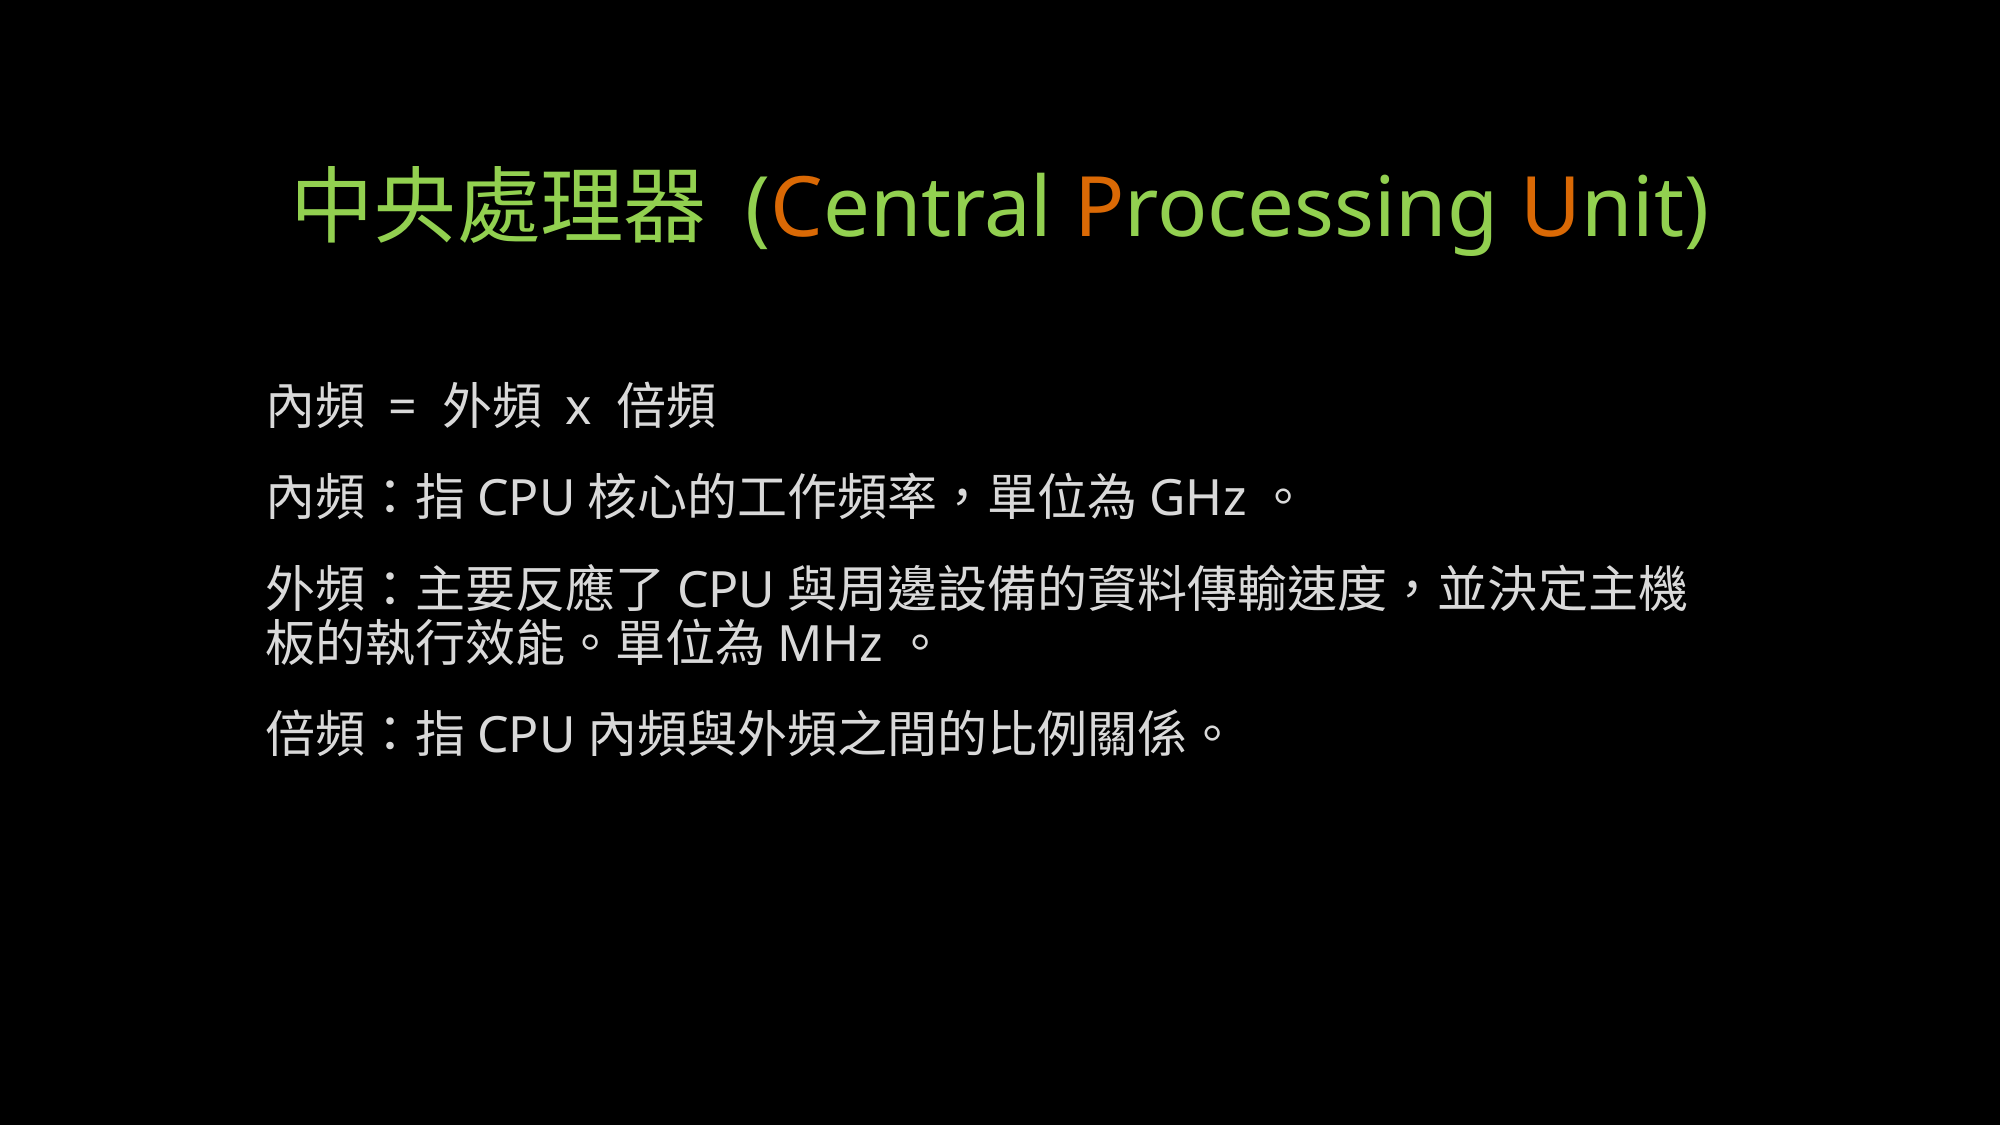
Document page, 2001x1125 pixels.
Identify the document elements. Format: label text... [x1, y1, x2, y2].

title 中央處理器 (Central Processing Unit) [249, 75, 1750, 263]
list 內頻 = 外頻 x 倍頻 內頻：指CPU核心的工作頻率，單位為GHz。 外頻：主要反應了CPU與周邊設備的資料傳輸速度，並決定主機板的執行效能。單位為MHz。 倍頻：指CPU內頻與外頻之間的比例關係。 [250, 373, 1751, 1074]
